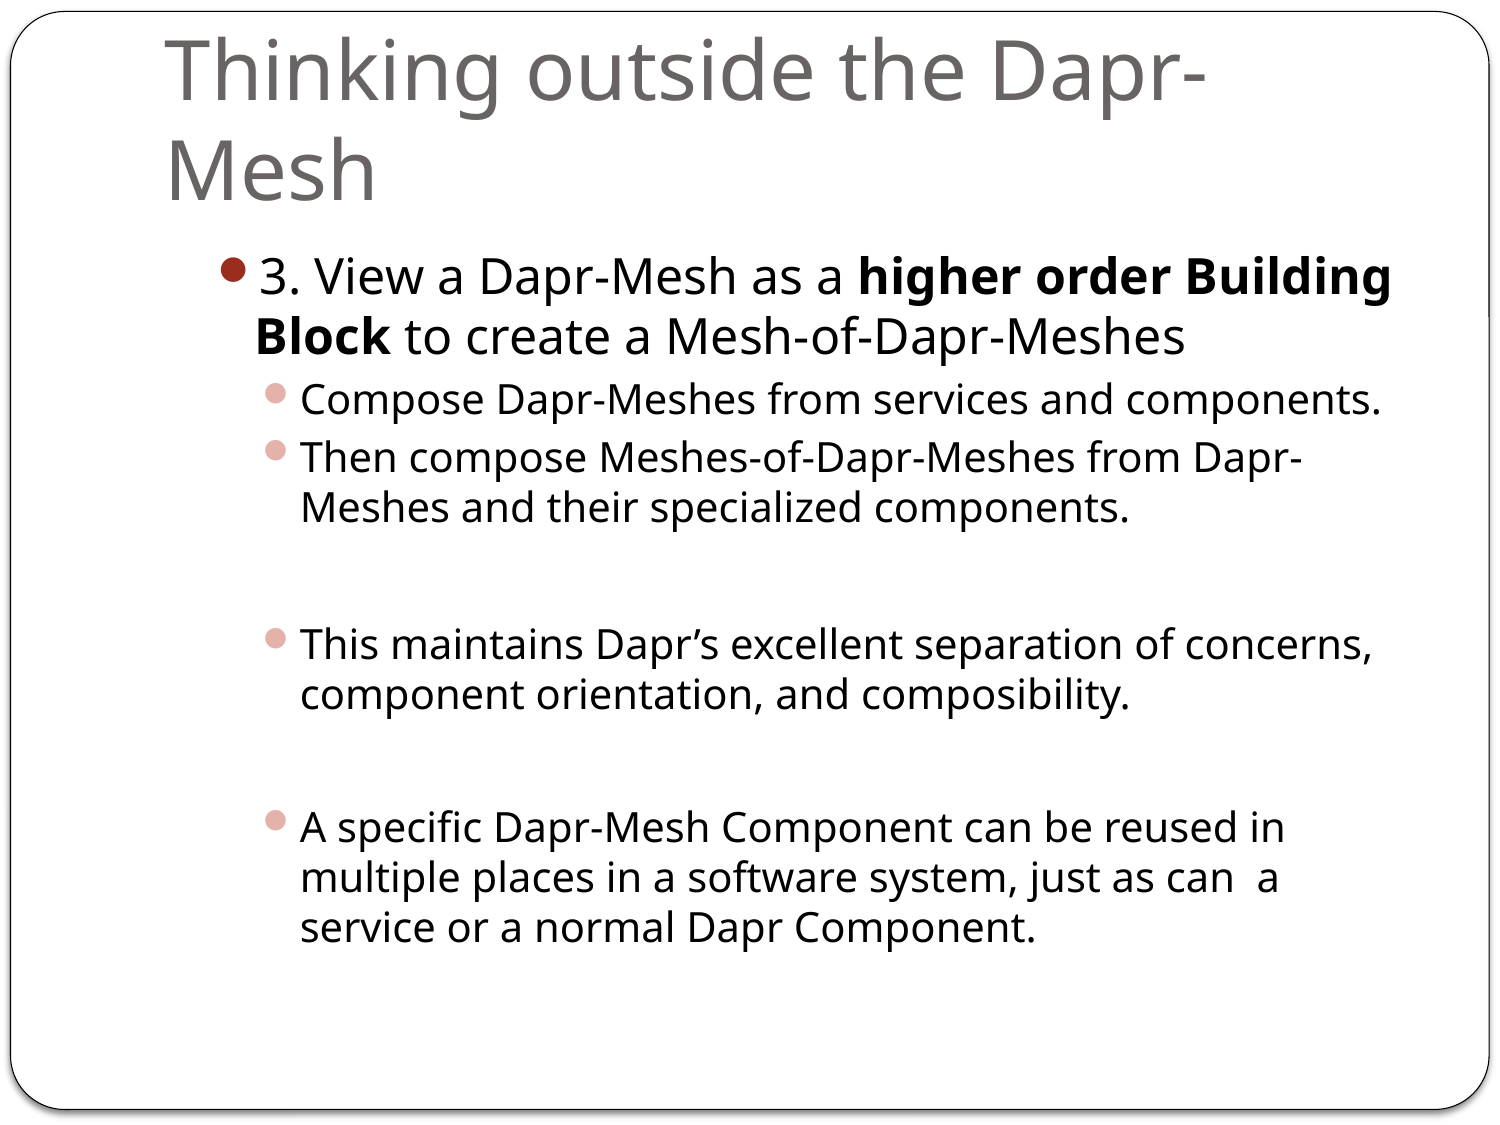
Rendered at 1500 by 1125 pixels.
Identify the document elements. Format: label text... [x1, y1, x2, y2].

title Thinking outside the Dapr-Mesh [150, 45, 1425, 233]
list 3. View a Dapr-Mesh as a higher order Building Block to create a Mesh-of-Dapr-Meshes Compose Dapr-Meshes from services and components. Then compose Meshes-of-Dapr-Meshes from Dapr-Meshes and their specialized components. This maintains Dapr’s excellent separation of concerns, component orientation, and composibility. A specific Dapr-Mesh Component can be reused in multiple places in a software system, just as can a service or a normal Dapr Component. [150, 237, 1425, 988]
